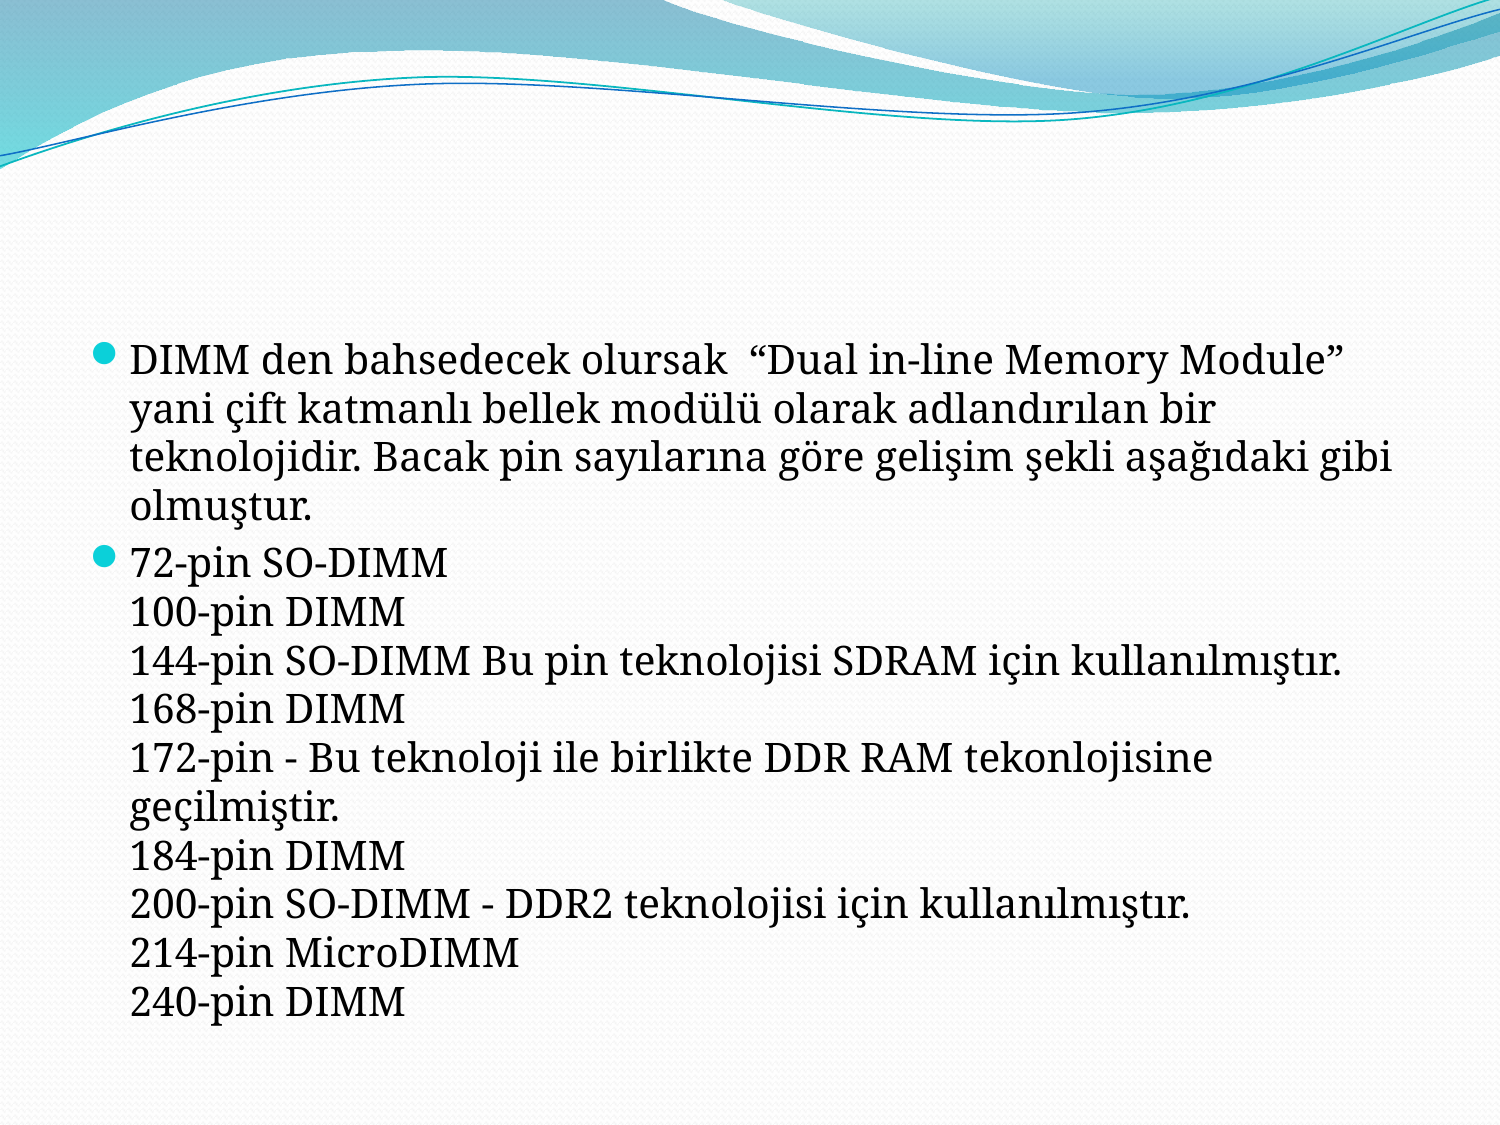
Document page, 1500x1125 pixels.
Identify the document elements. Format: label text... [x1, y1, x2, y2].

list DIMM den bahsedecek olursak “Dual in-line Memory Module” yani çift katmanlı bellek modülü olarak adlandırılan bir teknolojidir. Bacak pin sayılarına göre gelişim şekli aşağıdaki gibi olmuştur. 72-pin SO-DIMM 100-pin DIMM 144-pin SO-DIMM Bu pin teknolojisi SDRAM için kullanılmıştır. 168-pin DIMM 172-pin - Bu teknoloji ile birlikte DDR RAM tekonlojisine geçilmiştir. 184-pin DIMM 200-pin SO-DIMM - DDR2 teknolojisi için kullanılmıştır. 214-pin MicroDIMM 240-pin DIMM [75, 326, 1425, 1038]
